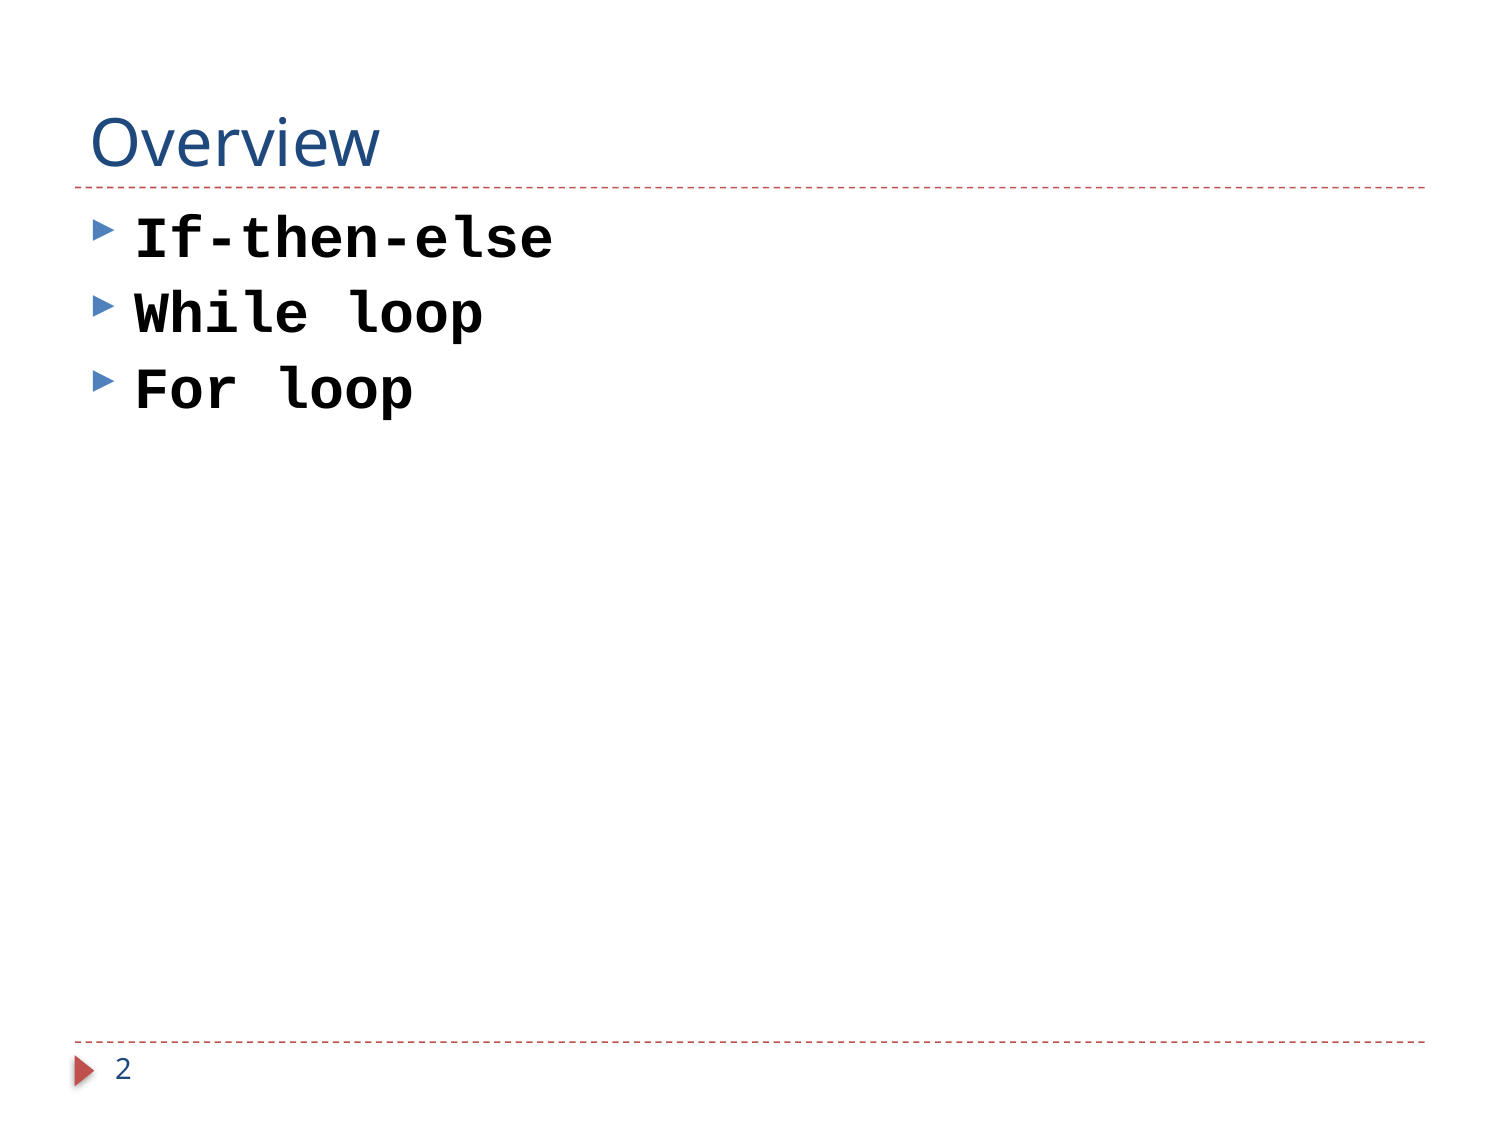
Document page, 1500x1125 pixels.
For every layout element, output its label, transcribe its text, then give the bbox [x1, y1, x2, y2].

slide_number 2 [100, 1042, 426, 1103]
list If-then-else While loop For loop [75, 200, 1425, 1006]
title Overview [75, 24, 1425, 188]
